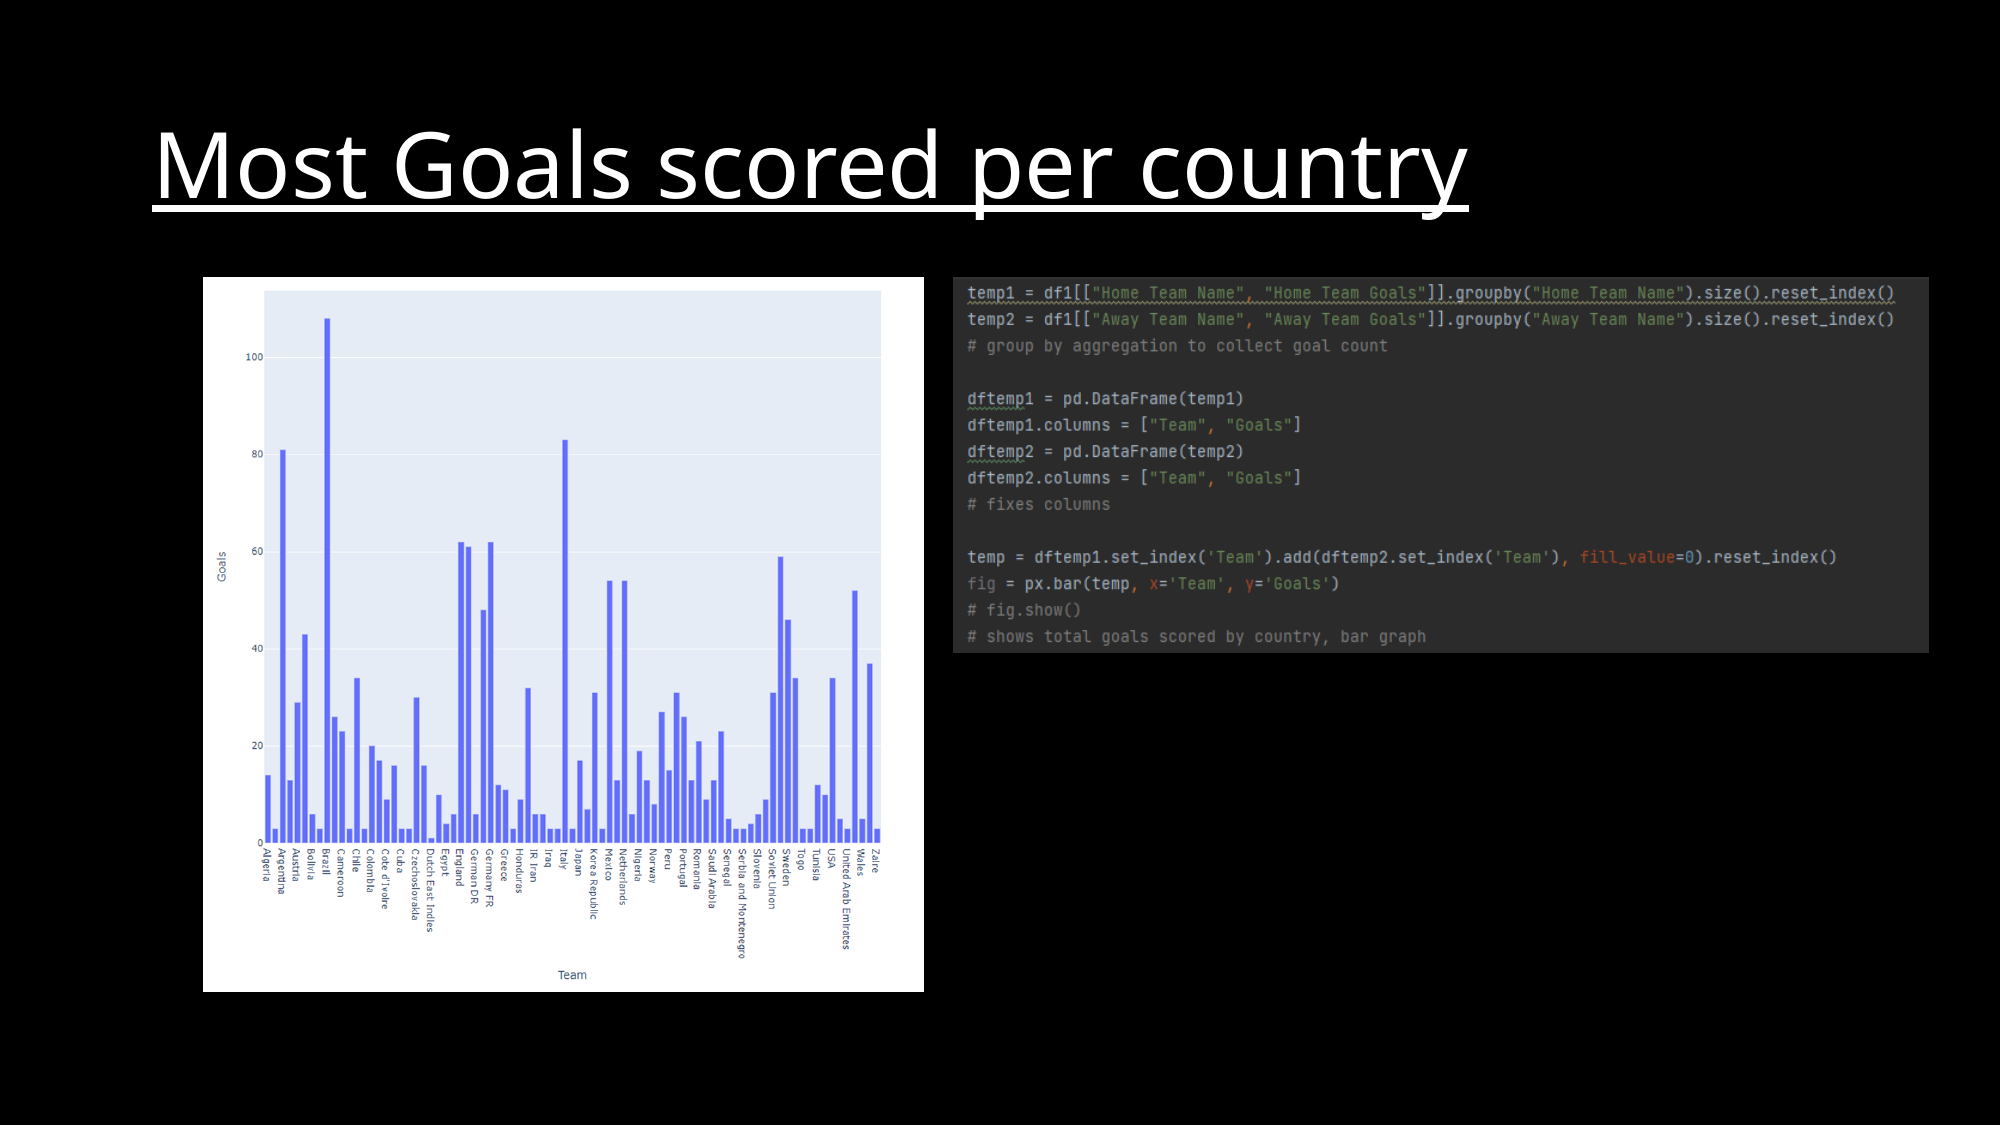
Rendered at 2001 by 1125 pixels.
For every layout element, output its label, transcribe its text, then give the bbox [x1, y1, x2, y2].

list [203, 277, 924, 992]
picture [953, 277, 1929, 653]
title Most Goals scored per country [137, 59, 1863, 278]
